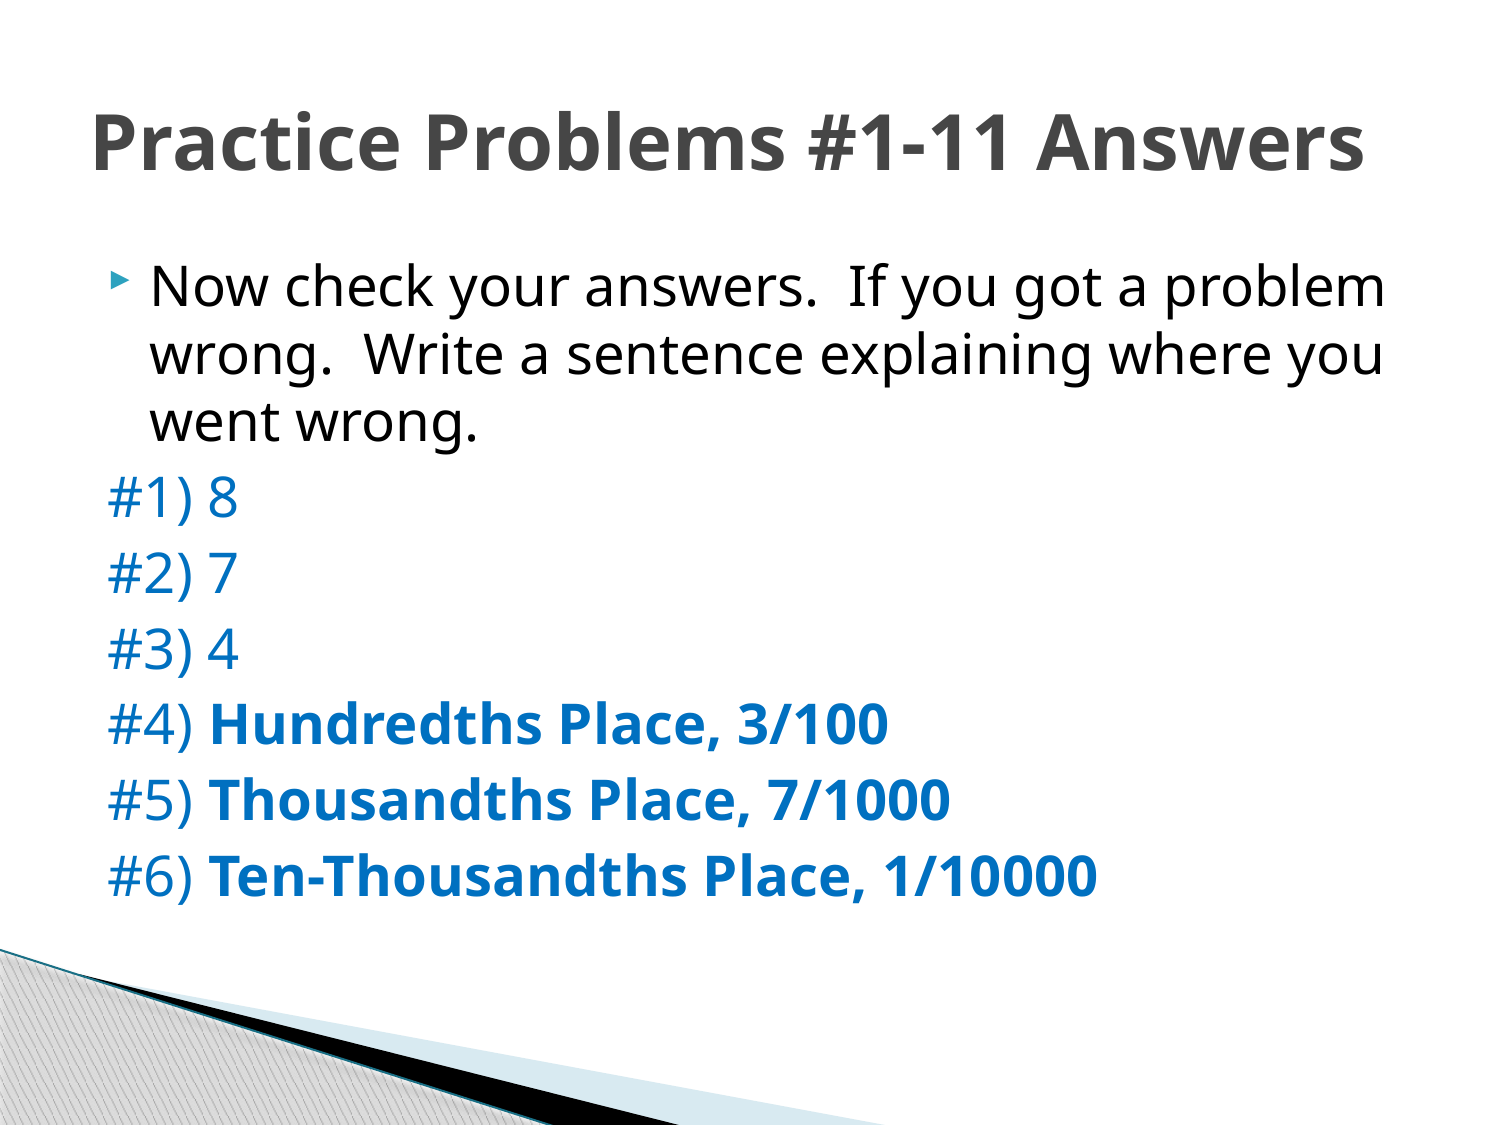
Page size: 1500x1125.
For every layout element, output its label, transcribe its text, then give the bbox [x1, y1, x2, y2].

list Now check your answers. If you got a problem wrong. Write a sentence explaining where you went wrong. #1) 8 #2) 7 #3) 4 #4) Hundredths Place, 3/100 #5) Thousandths Place, 7/1000 #6) Ten-Thousandths Place, 1/10000 [75, 243, 1425, 986]
title Practice Problems #1-11 Answers [75, 45, 1425, 233]
